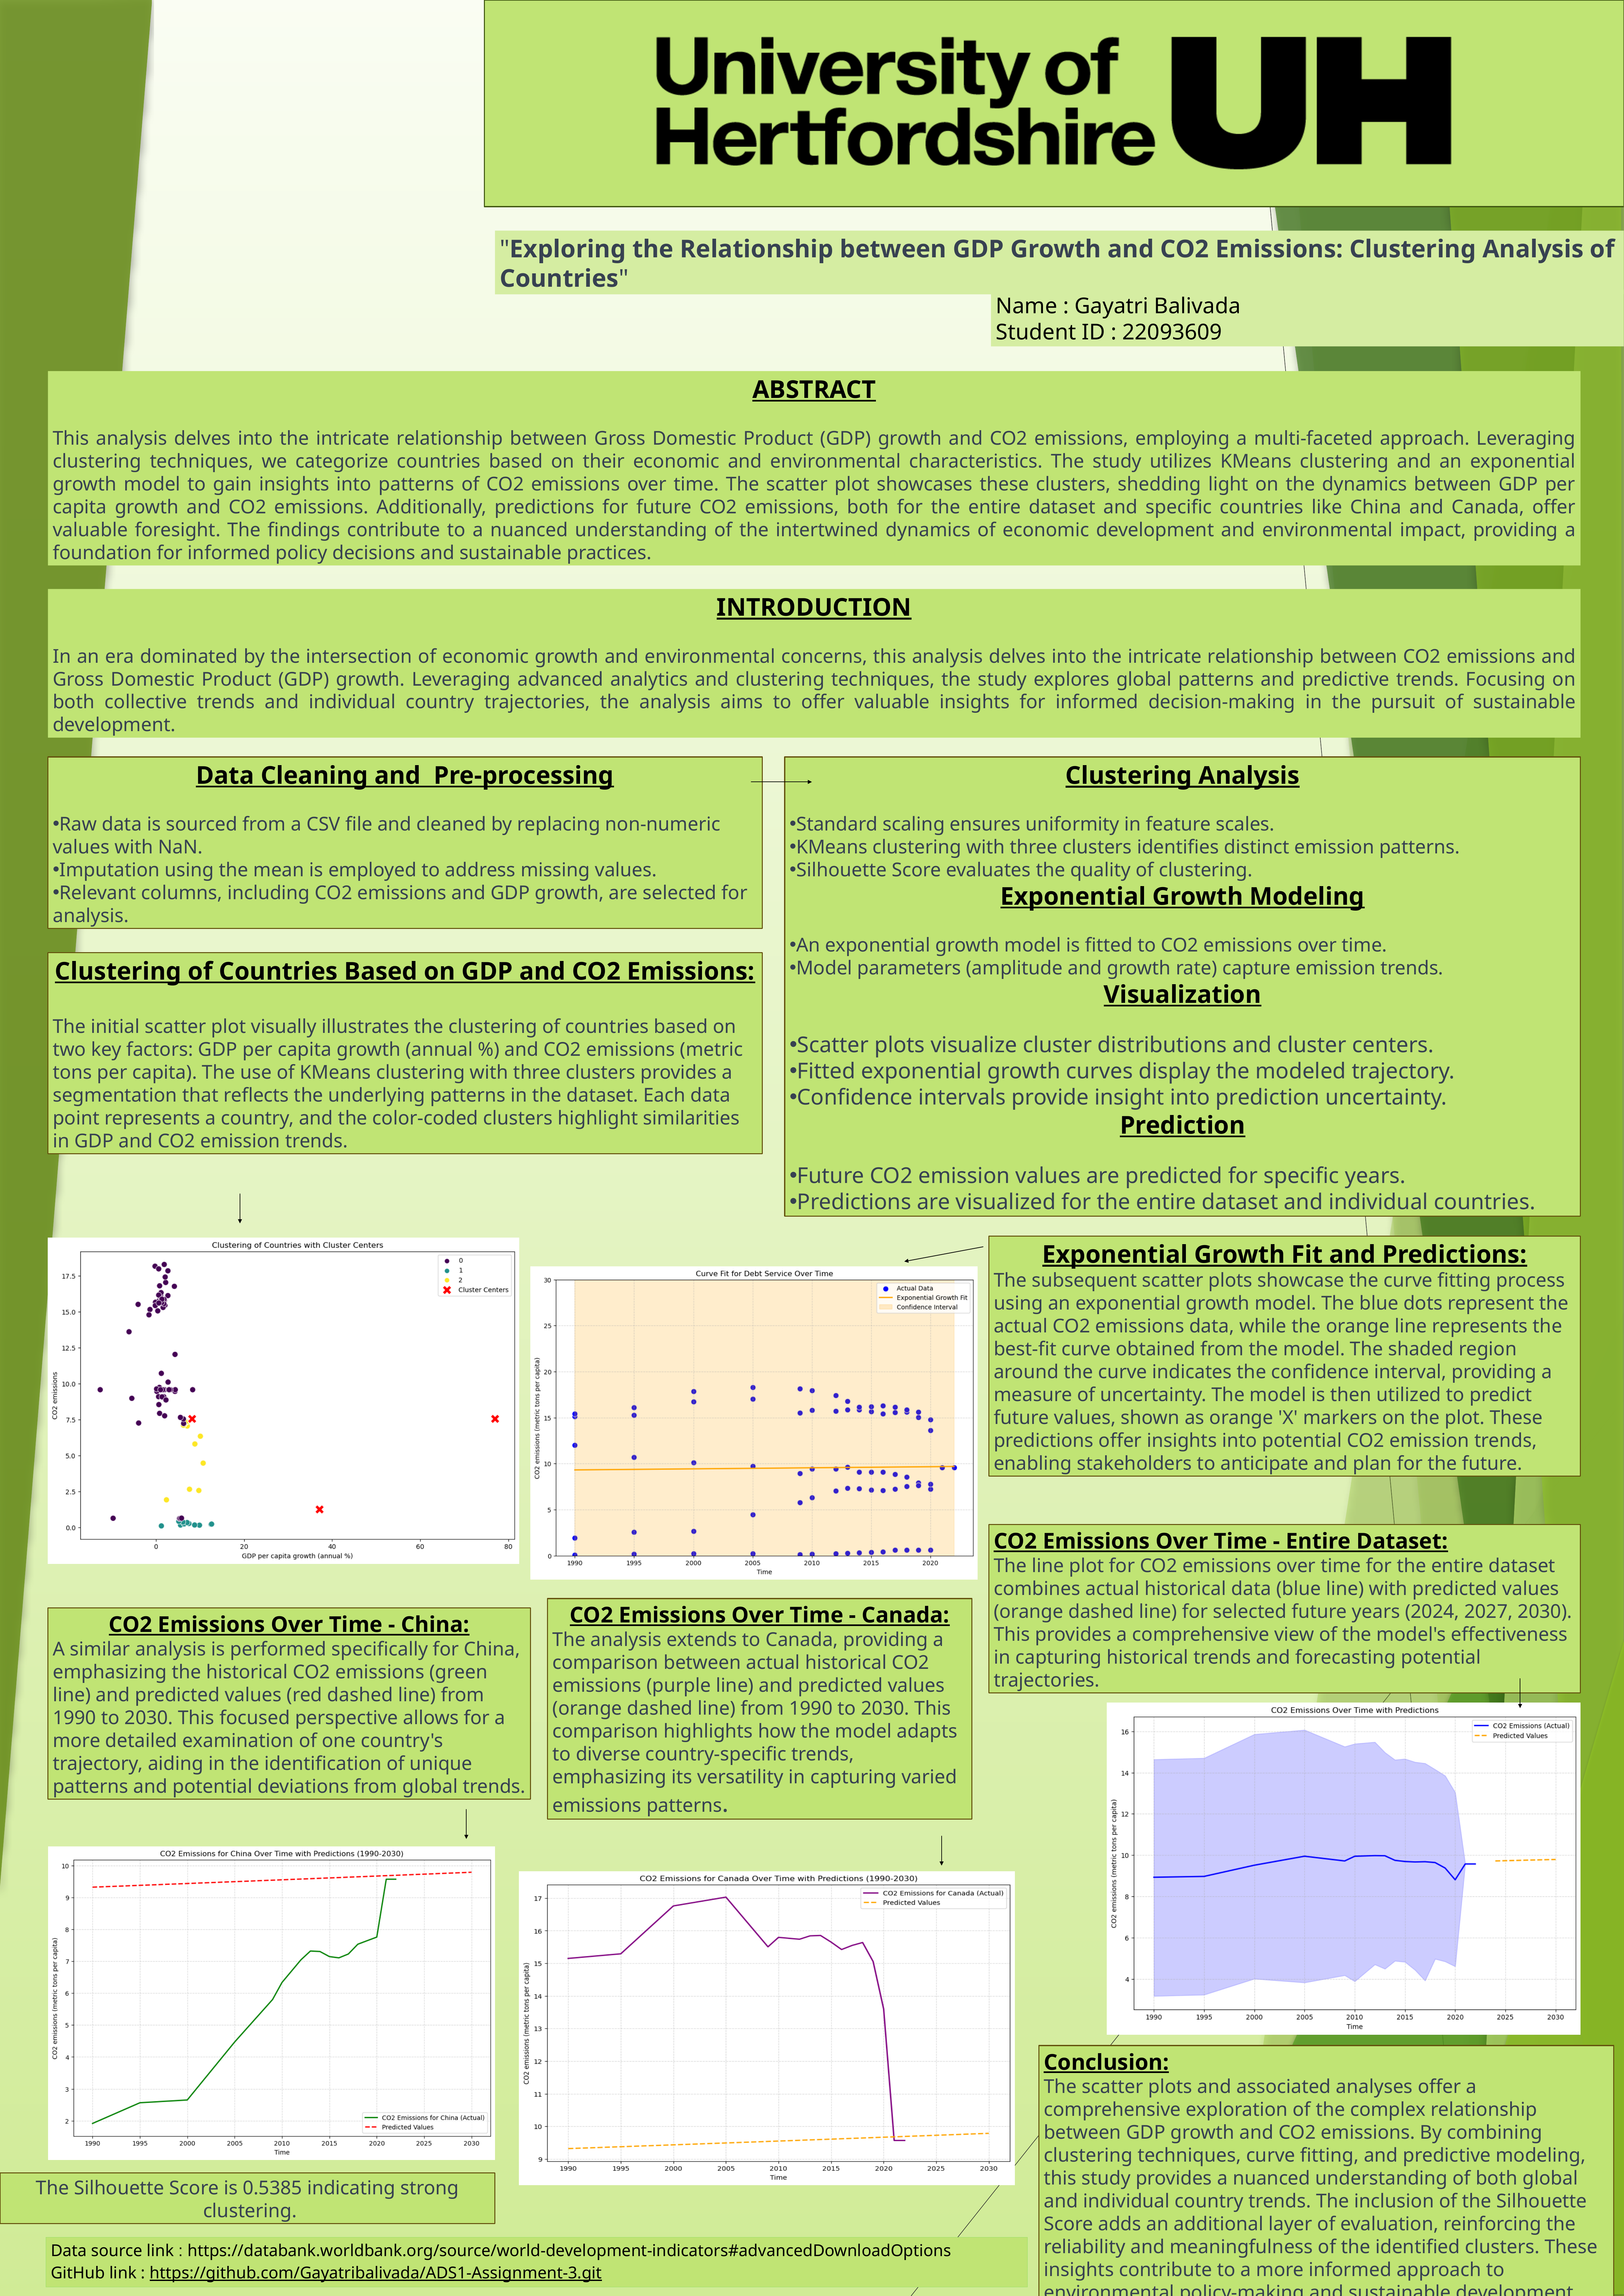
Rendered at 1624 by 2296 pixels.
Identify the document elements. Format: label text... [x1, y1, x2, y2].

text_box CO2 Emissions Over Time - Entire Dataset: The line plot for CO2 emissions over time for the entire dataset combines actual historical data (blue line) with predicted values (orange dashed line) for selected future years (2024, 2027, 2030). This provides a comprehensive view of the model's effectiveness in capturing historical trends and forecasting potential trajectories. [988, 1524, 1581, 1693]
text_box Name : Gayatri Balivada Student ID : 22093609 [991, 295, 1624, 347]
text_box Clustering Analysis Standard scaling ensures uniformity in feature scales. KMeans clustering with three clusters identifies distinct emission patterns. Silhouette Score evaluates the quality of clustering. Exponential Growth Modeling An exponential growth model is fitted to CO2 emissions over time. Model parameters (amplitude and growth rate) capture emission trends. Visualization Scatter plots visualize cluster distributions and cluster centers. Fitted exponential growth curves display the modeled trajectory. Confidence intervals provide insight into prediction uncertainty. Prediction Future CO2 emission values are predicted for specific years. Predictions are visualized for the entire dataset and individual countries. [784, 756, 1581, 1217]
picture [519, 1871, 1015, 2185]
picture [624, 15, 1484, 192]
text_box Data source link : https://databank.worldbank.org/source/world-development-indicators#advancedDownloadOptions GitHub link : https://github.com/Gayatribalivada/ADS1-Assignment-3.git [46, 2237, 1028, 2287]
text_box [904, 1246, 983, 1262]
picture [47, 1237, 520, 1564]
text_box [484, 0, 1624, 207]
picture [48, 1846, 495, 2160]
text_box INTRODUCTION In an era dominated by the intersection of economic growth and environmental concerns, this analysis delves into the intricate relationship between CO2 emissions and Gross Domestic Product (GDP) growth. Leveraging advanced analytics and clustering techniques, the study explores global patterns and predictive trends. Focusing on both collective trends and individual country trajectories, the analysis aims to offer valuable insights for informed decision-making in the pursuit of sustainable development. [48, 589, 1581, 738]
text_box Clustering of Countries Based on GDP and CO2 Emissions: The initial scatter plot visually illustrates the clustering of countries based on two key factors: GDP per capita growth (annual %) and CO2 emissions (metric tons per capita). The use of KMeans clustering with three clusters provides a segmentation that reflects the underlying patterns in the dataset. Each data point represents a country, and the color-coded clusters highlight similarities in GDP and CO2 emission trends. [47, 952, 763, 1154]
text_box Conclusion: The scatter plots and associated analyses offer a comprehensive exploration of the complex relationship between GDP growth and CO2 emissions. By combining clustering techniques, curve fitting, and predictive modeling, this study provides a nuanced understanding of both global and individual country trends. The inclusion of the Silhouette Score adds an additional layer of evaluation, reinforcing the reliability and meaningfulness of the identified clusters. These insights contribute to a more informed approach to environmental policy-making and sustainable development strategies. [1038, 2045, 1614, 2296]
text_box CO2 Emissions Over Time - Canada: The analysis extends to Canada, providing a comparison between actual historical CO2 emissions (purple line) and predicted values (orange dashed line) from 1990 to 2030. This comparison highlights how the model adapts to diverse country-specific trends, emphasizing its versatility in capturing varied emissions patterns. [547, 1598, 972, 1820]
text_box The Silhouette Score is 0.5385 indicating strong clustering. [0, 2172, 495, 2224]
text_box Data Cleaning and Pre-processing Raw data is sourced from a CSV file and cleaned by replacing non-numeric values with NaN. Imputation using the mean is employed to address missing values. Relevant columns, including CO2 emissions and GDP growth, are selected for analysis. [47, 756, 763, 929]
text_box Exponential Growth Fit and Predictions: The subsequent scatter plots showcase the curve fitting process using an exponential growth model. The blue dots represent the actual CO2 emissions data, while the orange line represents the best-fit curve obtained from the model. The shaded region around the curve indicates the confidence interval, providing a measure of uncertainty. The model is then utilized to predict future values, shown as orange 'X' markers on the plot. These predictions offer insights into potential CO2 emission trends, enabling stakeholders to anticipate and plan for the future. [988, 1236, 1581, 1477]
text_box "Exploring the Relationship between GDP Growth and CO2 Emissions: Clustering Analysis of Countries" [495, 231, 1624, 295]
picture [530, 1266, 978, 1580]
text_box CO2 Emissions Over Time - China: A similar analysis is performed specifically for China, emphasizing the historical CO2 emissions (green line) and predicted values (red dashed line) from 1990 to 2030. This focused perspective allows for a more detailed examination of one country's trajectory, aiding in the identification of unique patterns and potential deviations from global trends. [47, 1607, 531, 1800]
text_box ABSTRACT This analysis delves into the intricate relationship between Gross Domestic Product (GDP) growth and CO2 emissions, employing a multi-faceted approach. Leveraging clustering techniques, we categorize countries based on their economic and environmental characteristics. The study utilizes KMeans clustering and an exponential growth model to gain insights into patterns of CO2 emissions over time. The scatter plot showcases these clusters, shedding light on the dynamics between GDP per capita growth and CO2 emissions. Additionally, predictions for future CO2 emissions, both for the entire dataset and specific countries like China and Canada, offer valuable foresight. The findings contribute to a nuanced understanding of the intertwined dynamics of economic development and environmental impact, providing a foundation for informed policy decisions and sustainable practices. [48, 371, 1581, 566]
picture [1107, 1702, 1581, 2035]
